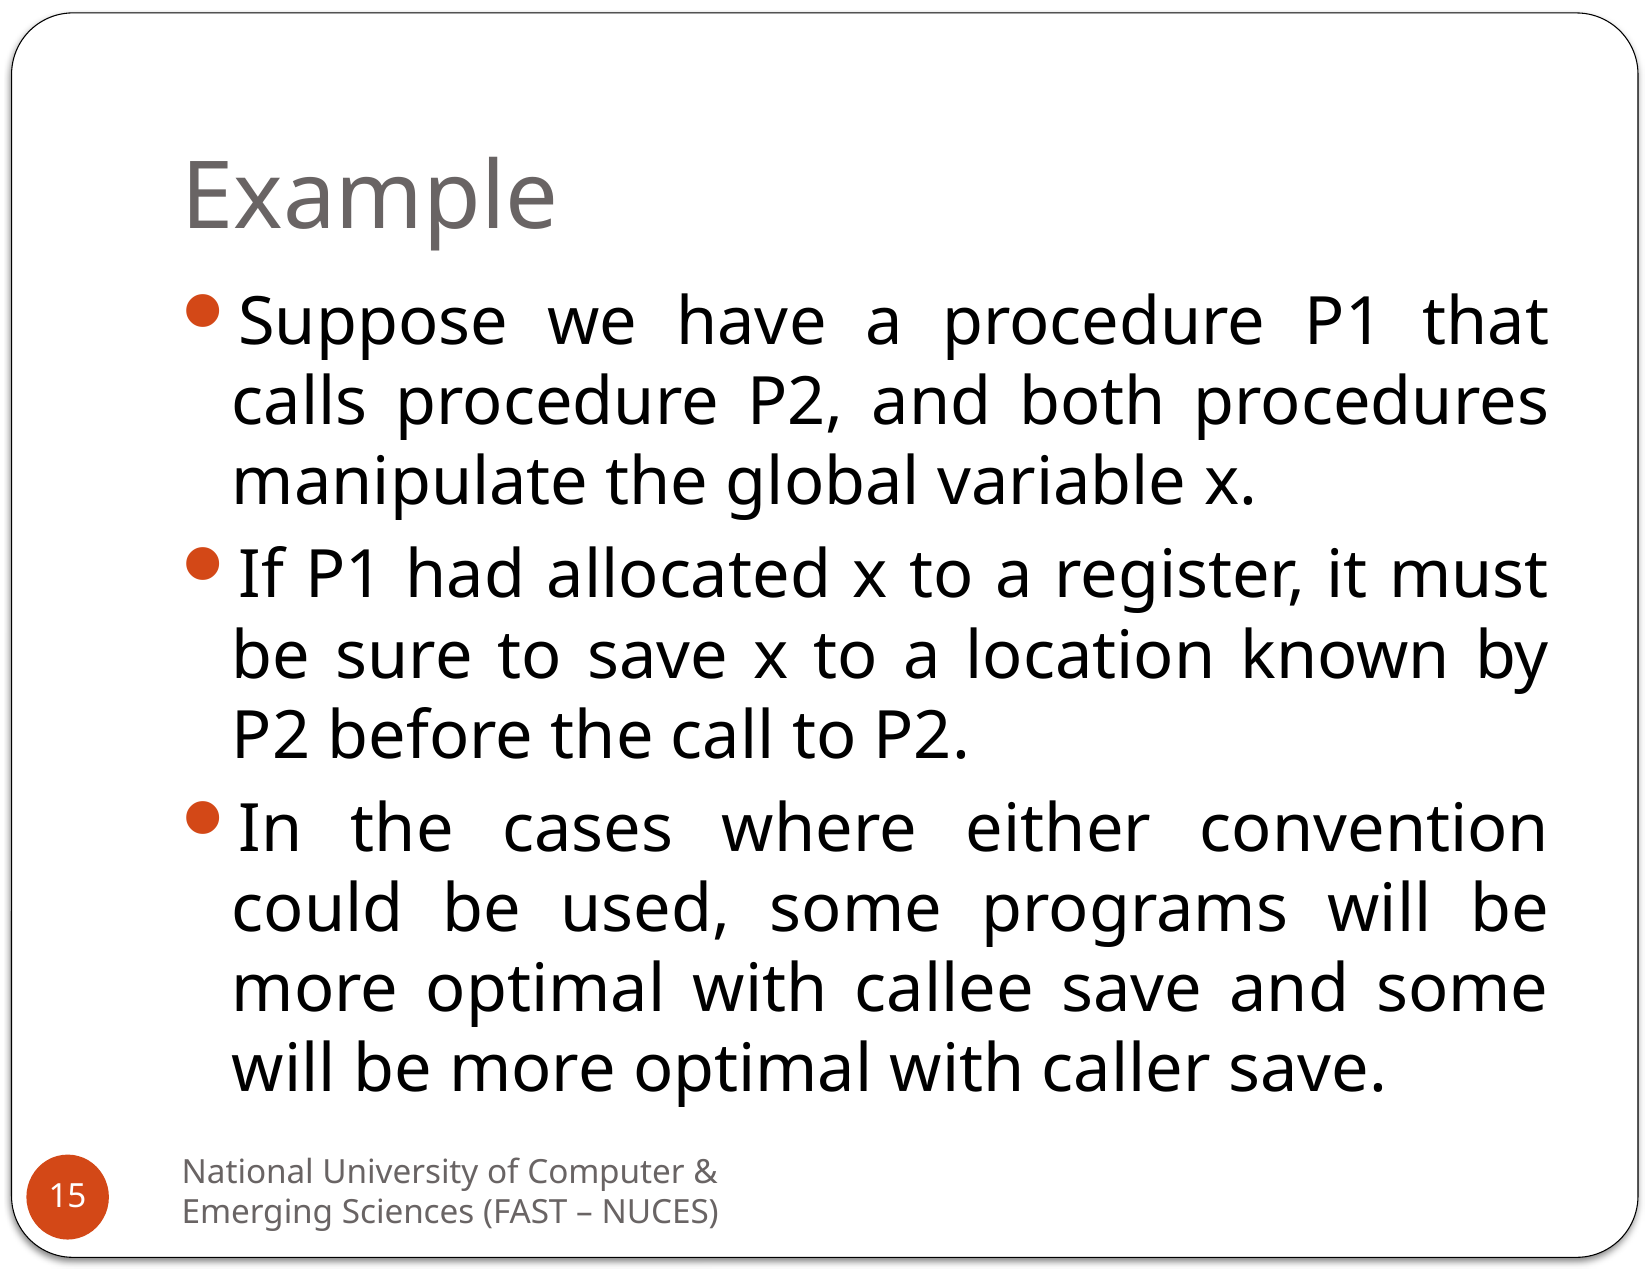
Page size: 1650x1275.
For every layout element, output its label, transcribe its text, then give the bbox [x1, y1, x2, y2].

title Example [165, 51, 1568, 264]
slide_number 15 [26, 1154, 109, 1240]
list Suppose we have a procedure P1 that calls procedure P2, and both procedures manipulate the global variable x. If P1 had allocated x to a register, it must be sure to save x to a location known by P2 before the call to P2. In the cases where either convention could be used, some programs will be more optimal with callee save and some will be more optimal with caller save. [165, 269, 1568, 1120]
footer National University of Computer & Emerging Sciences (FAST – NUCES) [165, 1147, 880, 1233]
